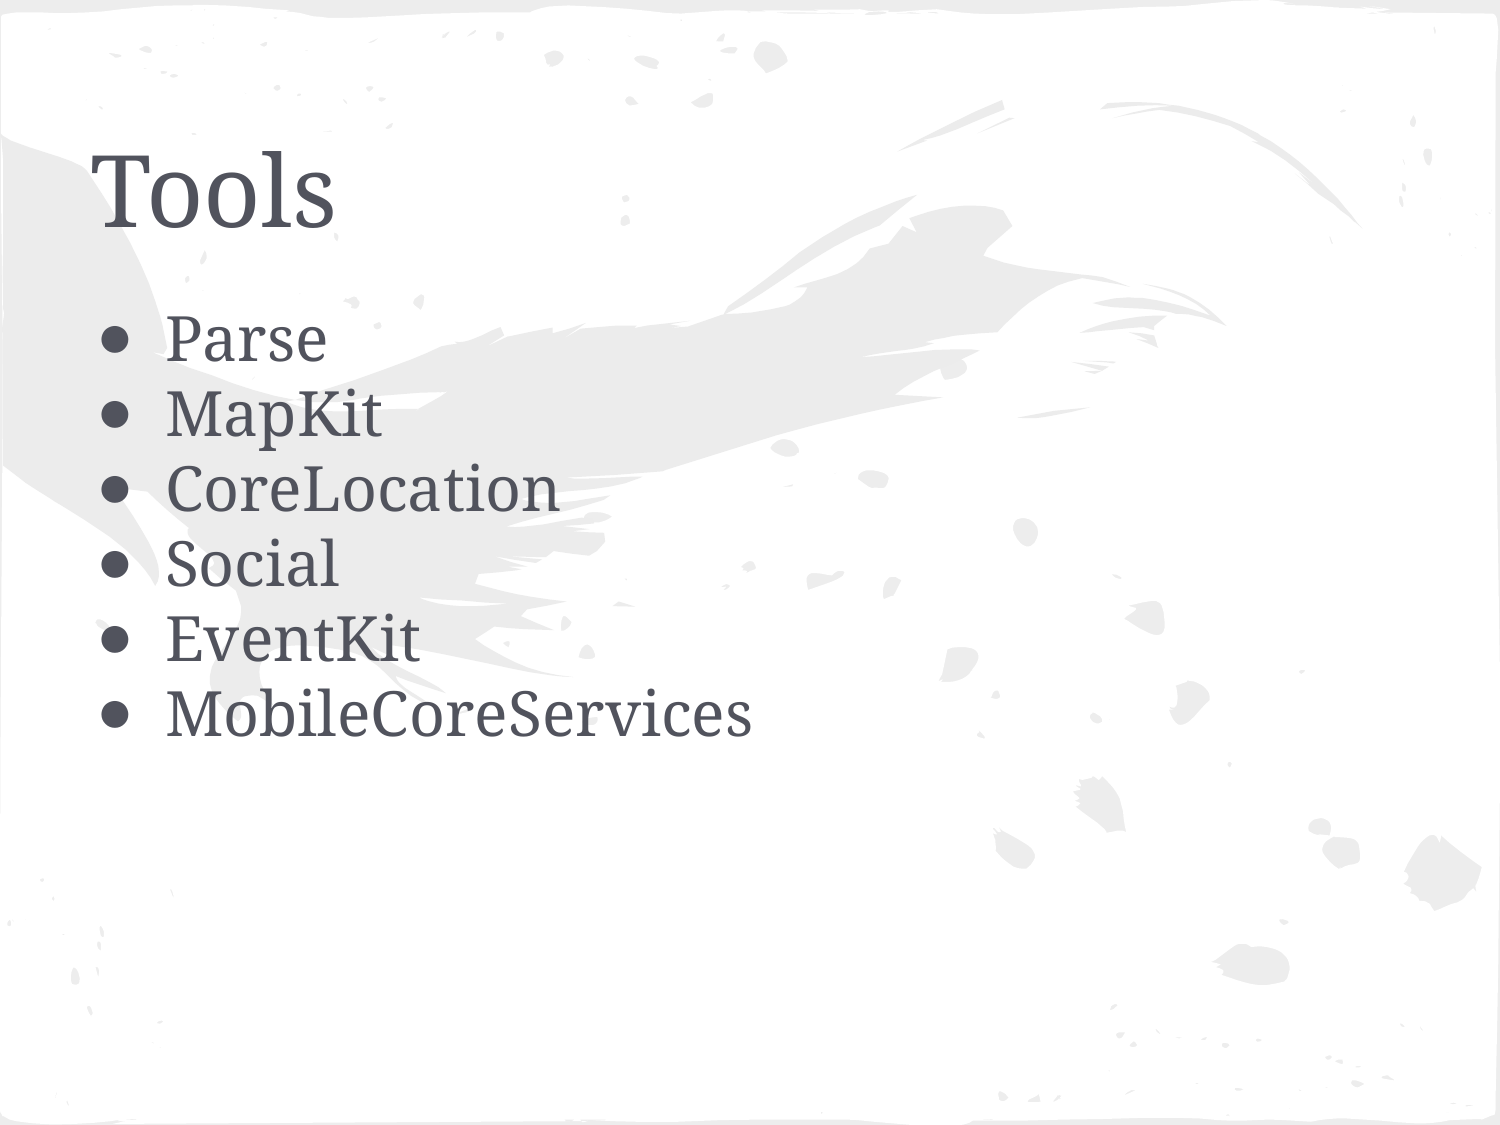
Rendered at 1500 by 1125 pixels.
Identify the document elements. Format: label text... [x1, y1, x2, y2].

title Tools [75, 34, 1425, 263]
list Parse MapKit CoreLocation Social EventKit MobileCoreServices [75, 283, 1425, 1078]
